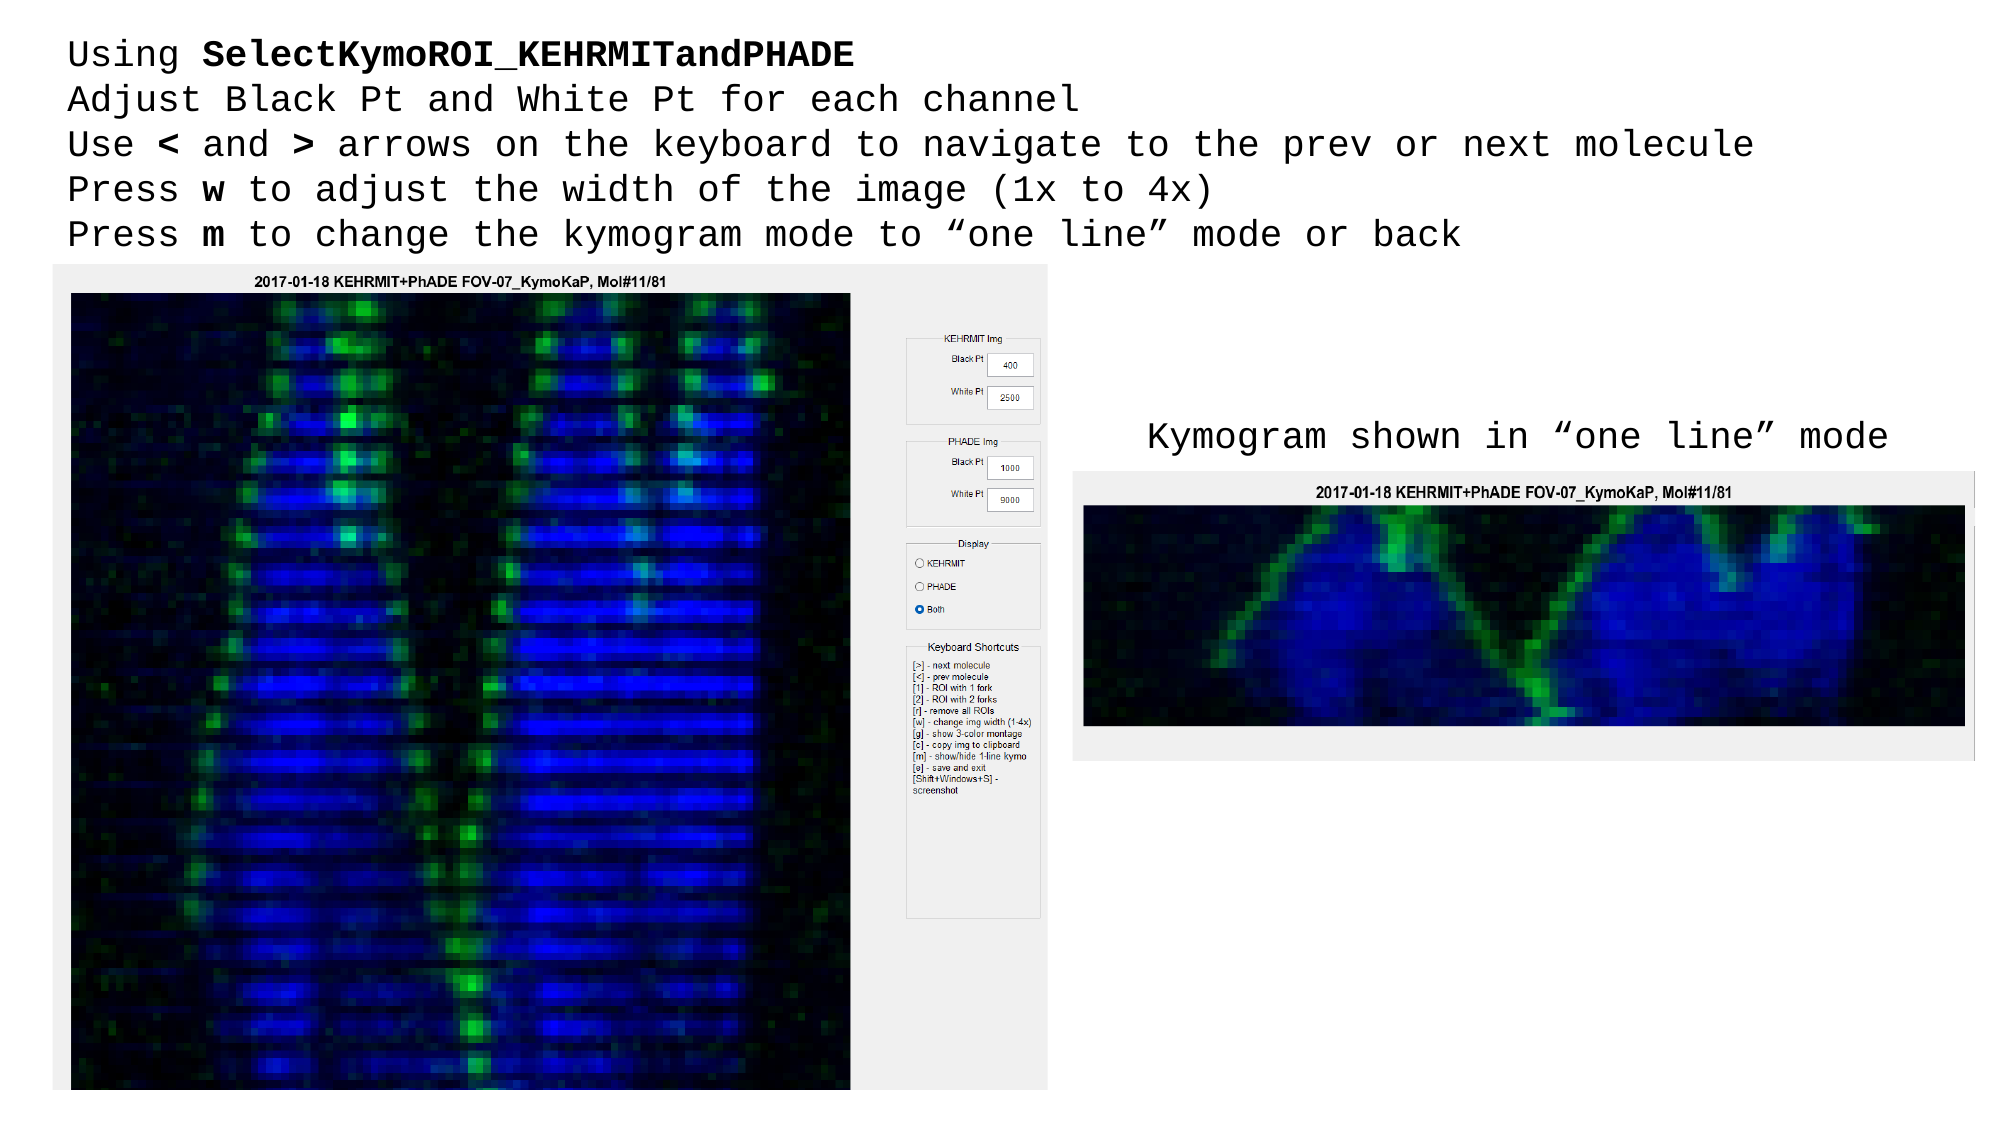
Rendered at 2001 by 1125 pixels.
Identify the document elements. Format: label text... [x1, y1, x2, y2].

picture [52, 264, 1048, 1090]
picture [1072, 471, 1976, 761]
text_box Using SelectKymoROI_KEHRMITandPHADE Adjust Black Pt and White Pt for each channel Use < and > arrows on the keyboard to navigate to the prev or next molecule Press w to adjust the width of the image (1x to 4x) Press m to change the kymogram mode to “one line” mode or back [52, 21, 2000, 262]
text_box Kymogram shown in “one line” mode [1132, 403, 1930, 464]
